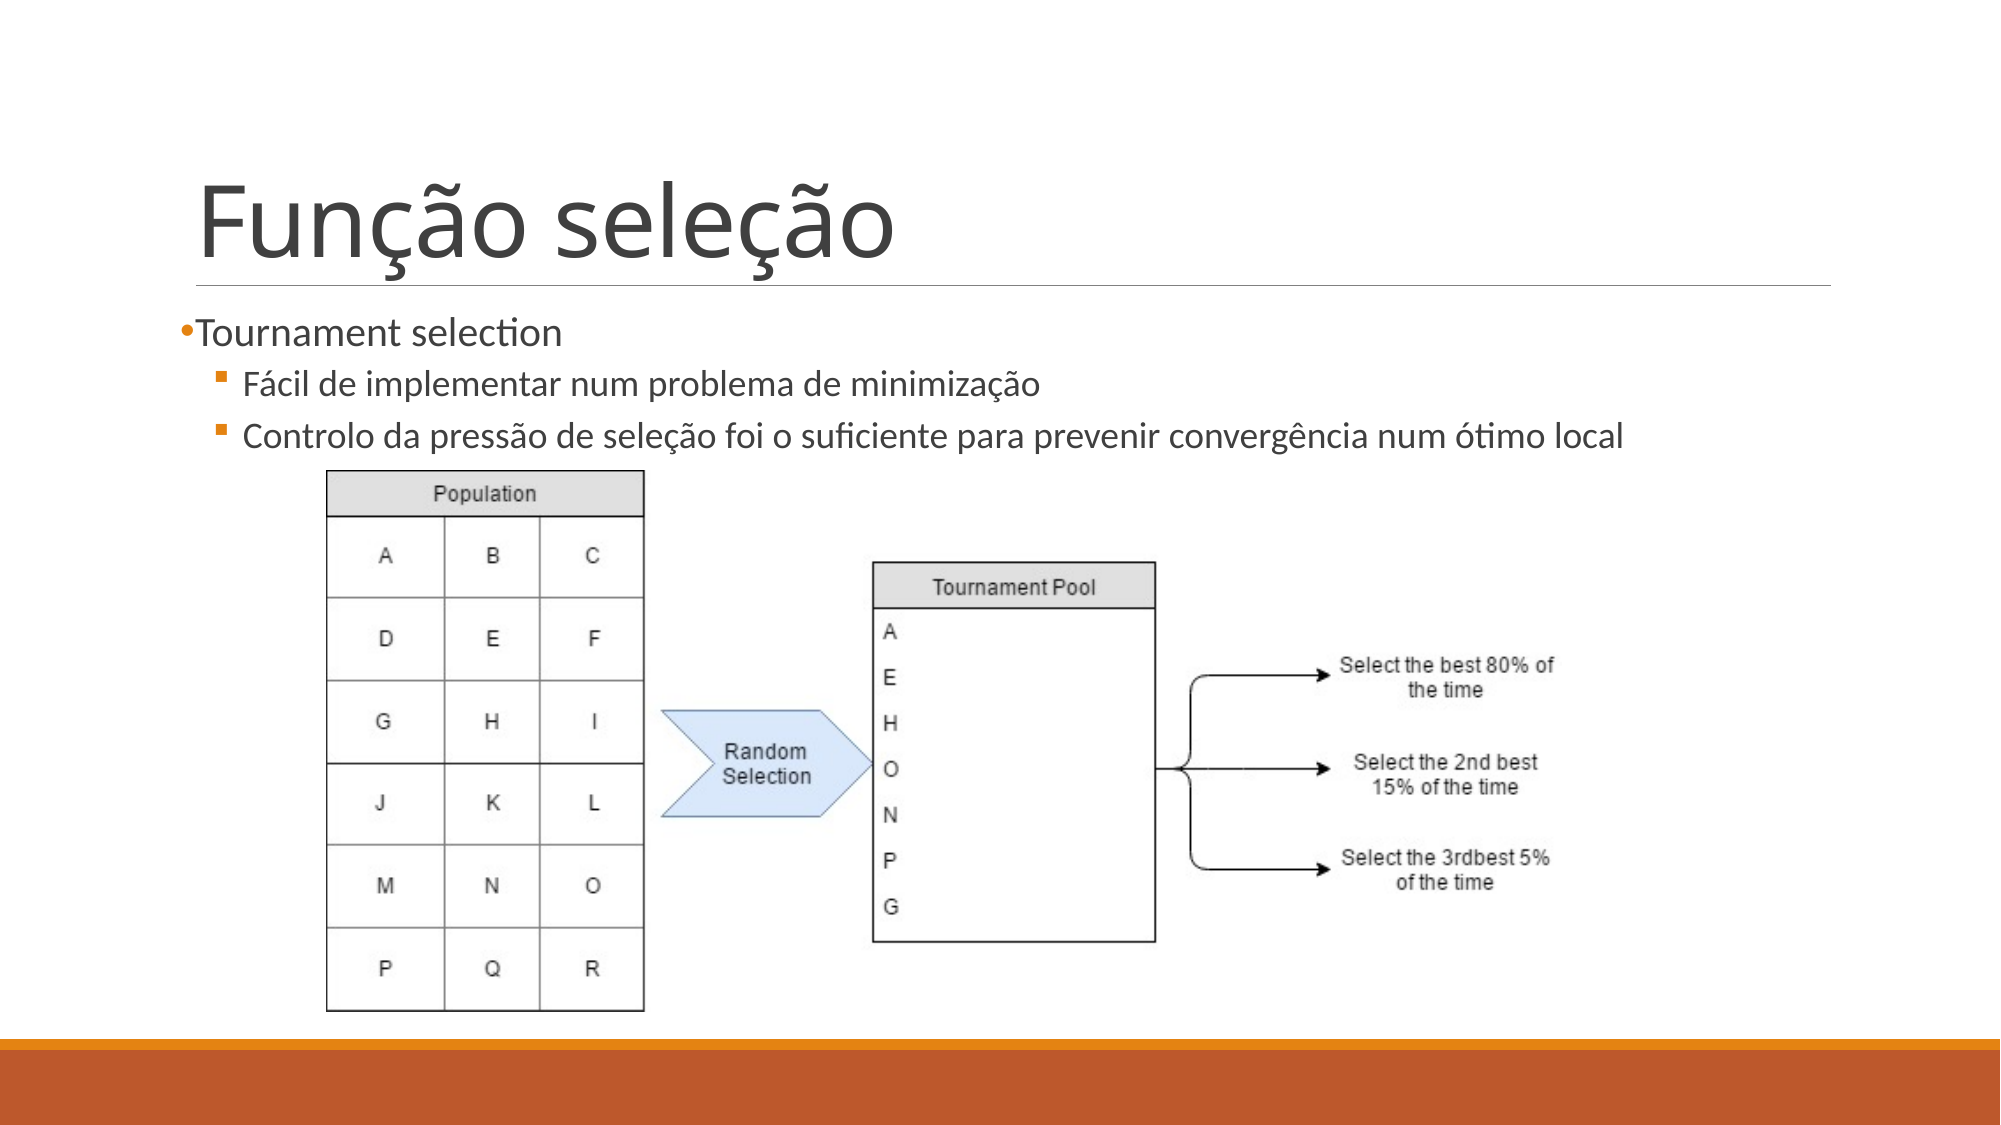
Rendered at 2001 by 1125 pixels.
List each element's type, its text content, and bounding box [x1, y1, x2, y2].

picture [325, 469, 1563, 1012]
title Função seleção [180, 47, 1830, 285]
list Tournament selection Fácil de implementar num problema de minimização Controlo da pressão de seleção foi o suficiente para prevenir convergência num ótimo local [180, 302, 1830, 963]
